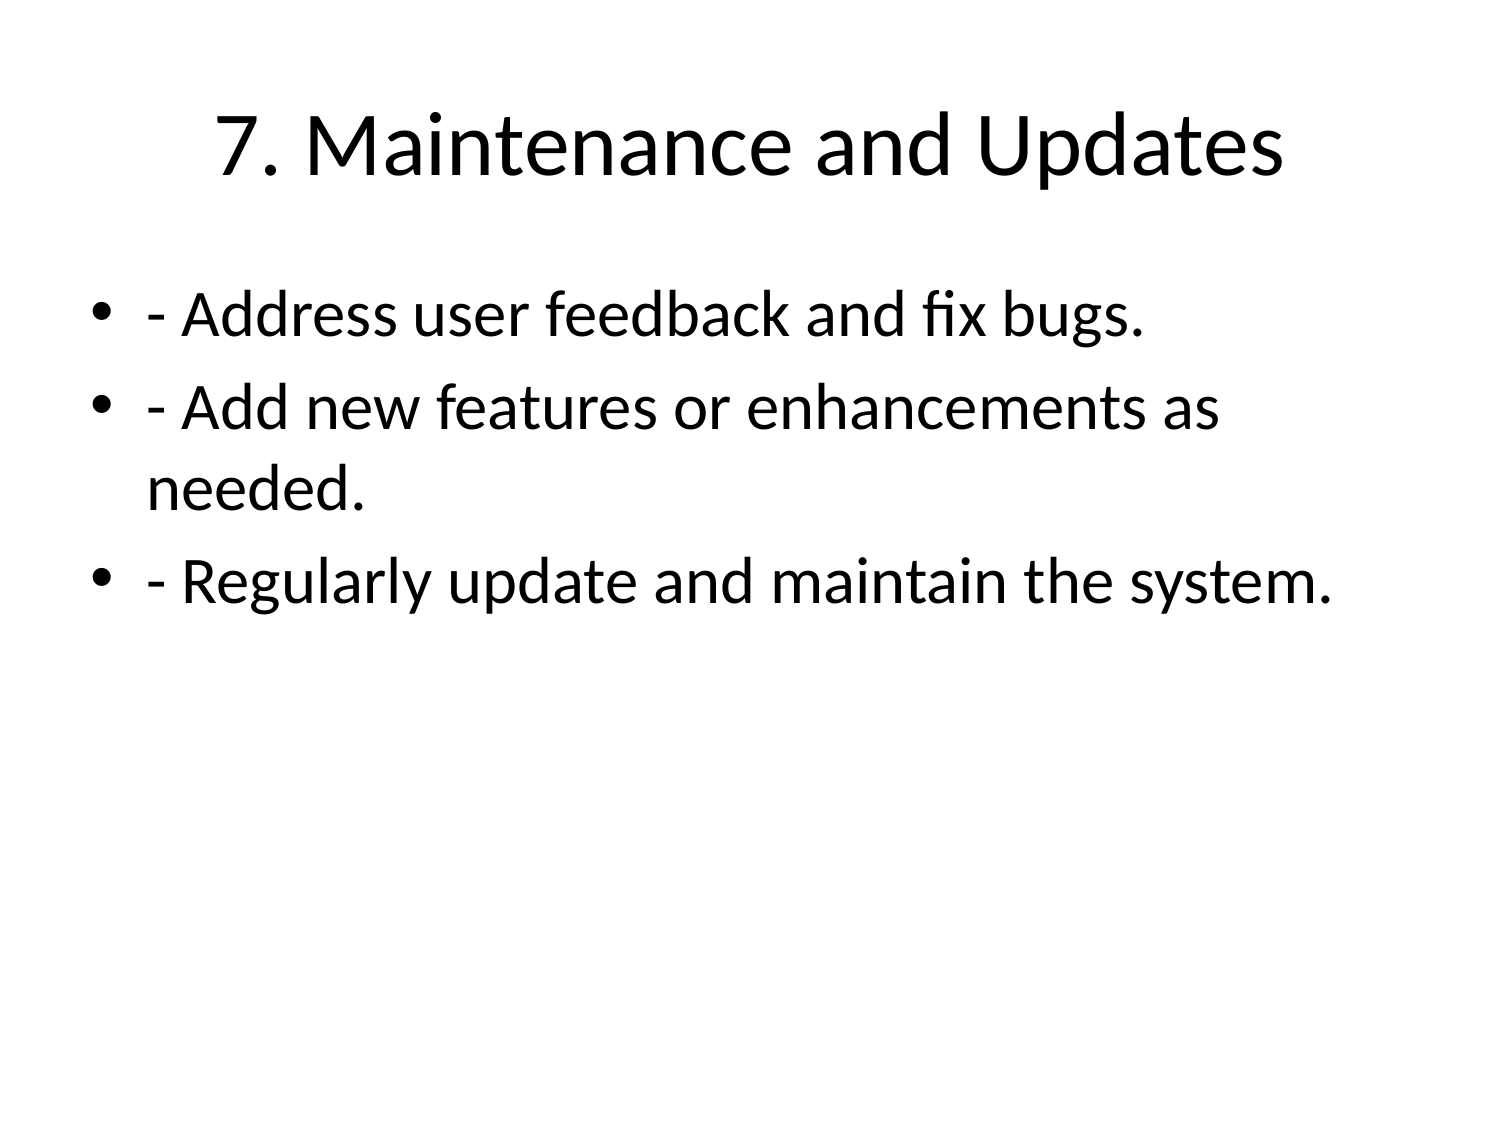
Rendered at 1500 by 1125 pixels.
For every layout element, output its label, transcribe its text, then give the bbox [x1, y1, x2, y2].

title 7. Maintenance and Updates [75, 45, 1425, 233]
list - Address user feedback and fix bugs. - Add new features or enhancements as needed. - Regularly update and maintain the system. [75, 262, 1425, 1005]
